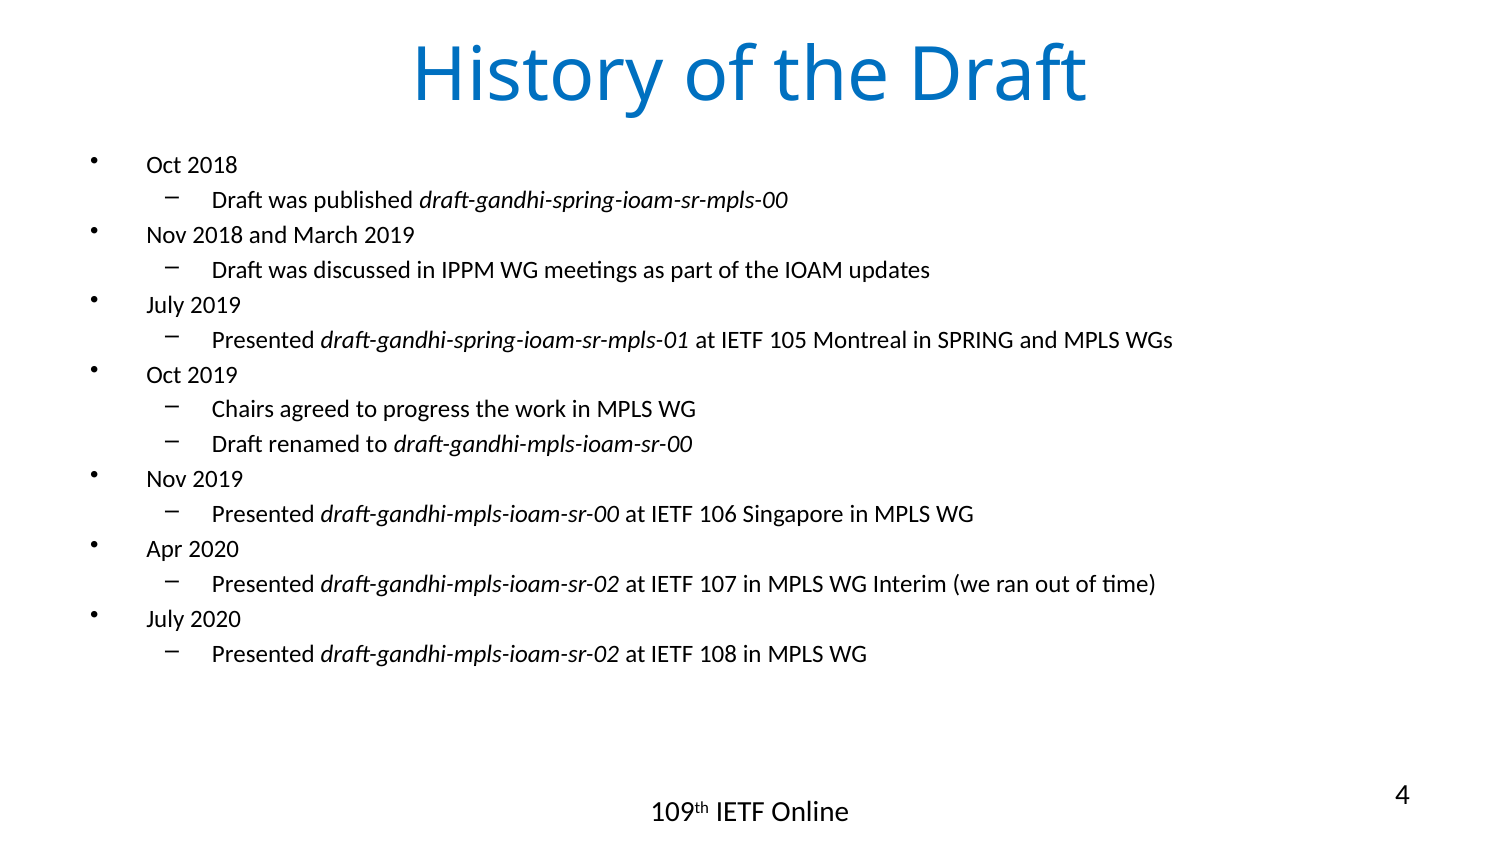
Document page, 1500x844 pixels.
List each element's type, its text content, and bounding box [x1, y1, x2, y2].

footer 109th IETF Online [512, 784, 988, 844]
title History of the Draft [74, 0, 1426, 140]
slide_number 4 [1074, 768, 1426, 828]
list Oct 2018 Draft was published draft-gandhi-spring-ioam-sr-mpls-00 Nov 2018 and March 2019 Draft was discussed in IPPM WG meetings as part of the IOAM updates July 2019 Presented draft-gandhi-spring-ioam-sr-mpls-01 at IETF 105 Montreal in SPRING and MPLS WGs Oct 2019 Chairs agreed to progress the work in MPLS WG Draft renamed to draft-gandhi-mpls-ioam-sr-00 Nov 2019 Presented draft-gandhi-mpls-ioam-sr-00 at IETF 106 Singapore in MPLS WG Apr 2020 Presented draft-gandhi-mpls-ioam-sr-02 at IETF 107 in MPLS WG Interim (we ran out of time) July 2020 Presented draft-gandhi-mpls-ioam-sr-02 at IETF 108 in MPLS WG [74, 140, 1426, 735]
